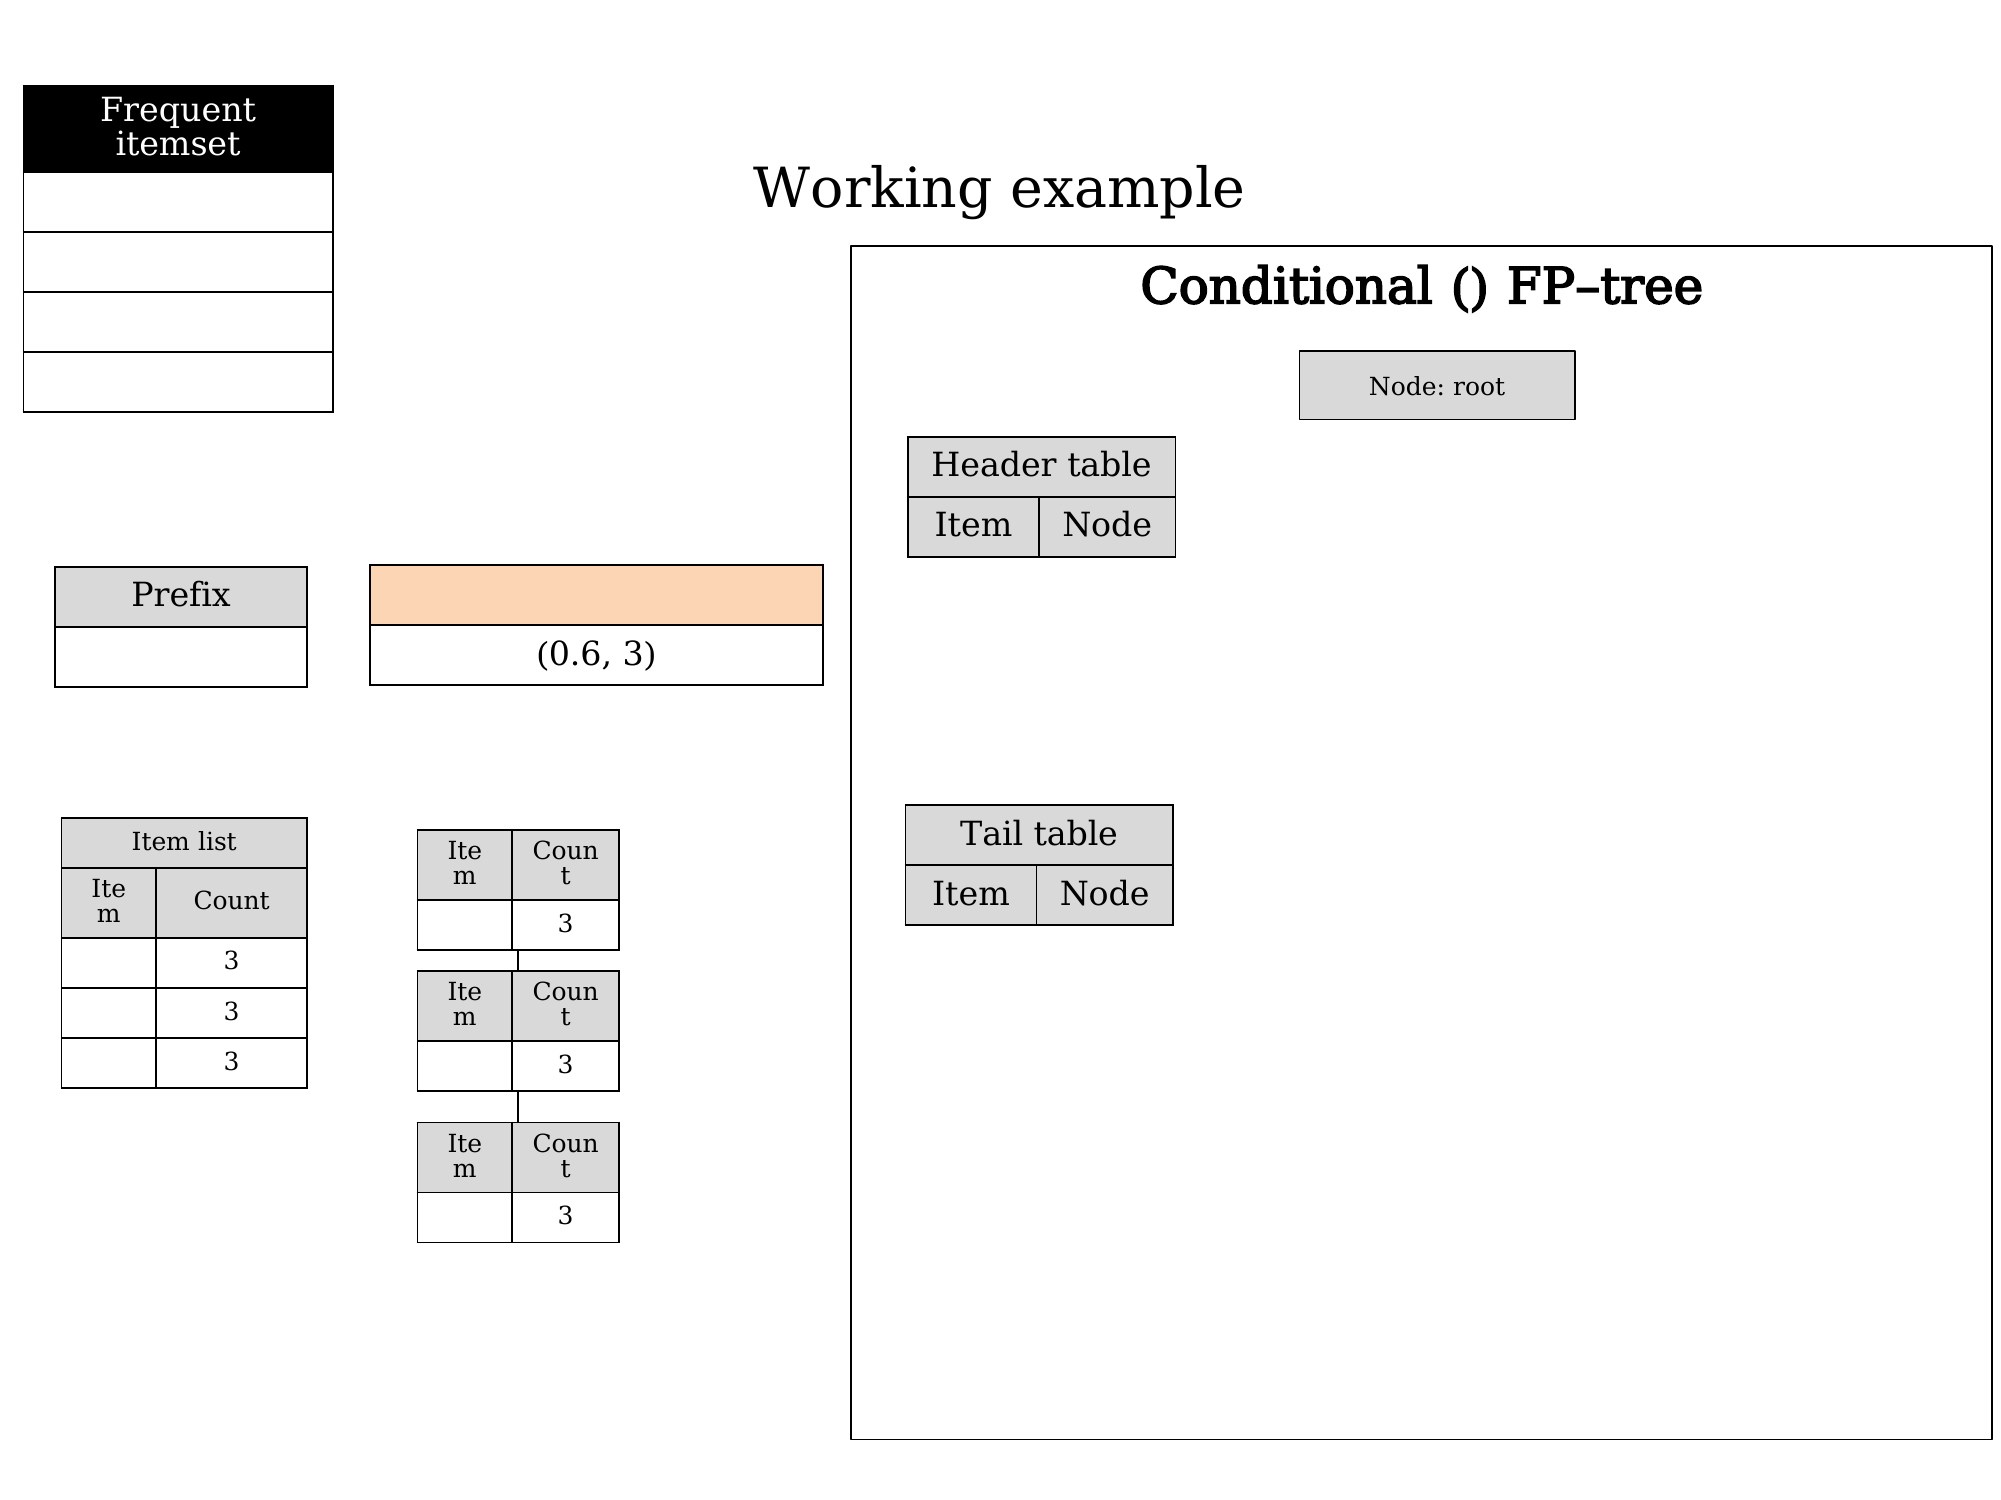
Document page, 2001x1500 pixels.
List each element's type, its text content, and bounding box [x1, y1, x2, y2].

title Working example [99, 60, 1900, 310]
table_cell Node [1037, 866, 1172, 924]
text_box Node: root [1297, 349, 1577, 422]
table_cell Node [1040, 498, 1175, 556]
table_header Tail table [906, 806, 1172, 864]
table_cell Item [906, 866, 1036, 924]
table_cell Item [909, 498, 1038, 556]
table_header Header table [909, 438, 1175, 496]
